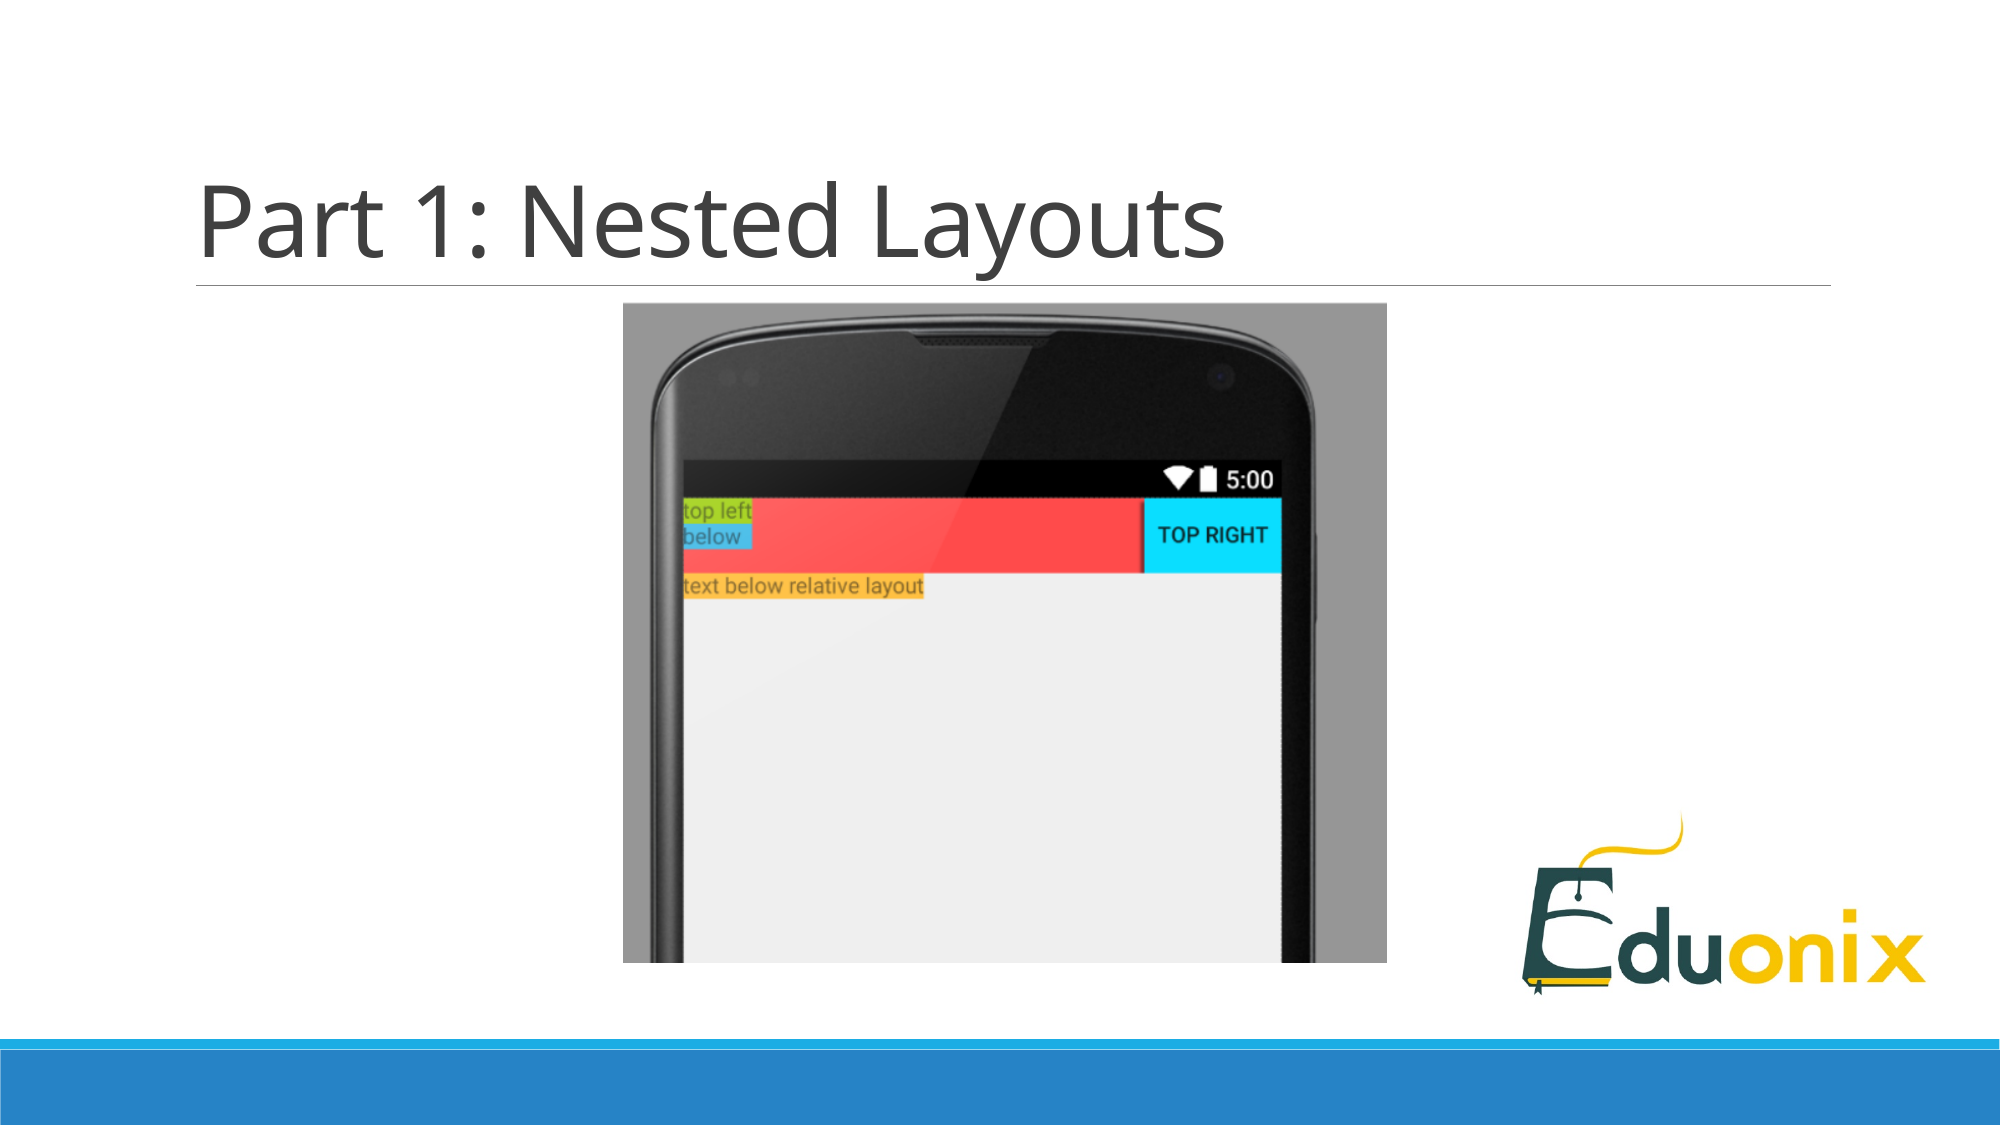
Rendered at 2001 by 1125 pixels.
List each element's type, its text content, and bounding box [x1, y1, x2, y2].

title Part 1: Nested Layouts [180, 47, 1830, 285]
picture [1481, 774, 1982, 1025]
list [622, 302, 1388, 964]
